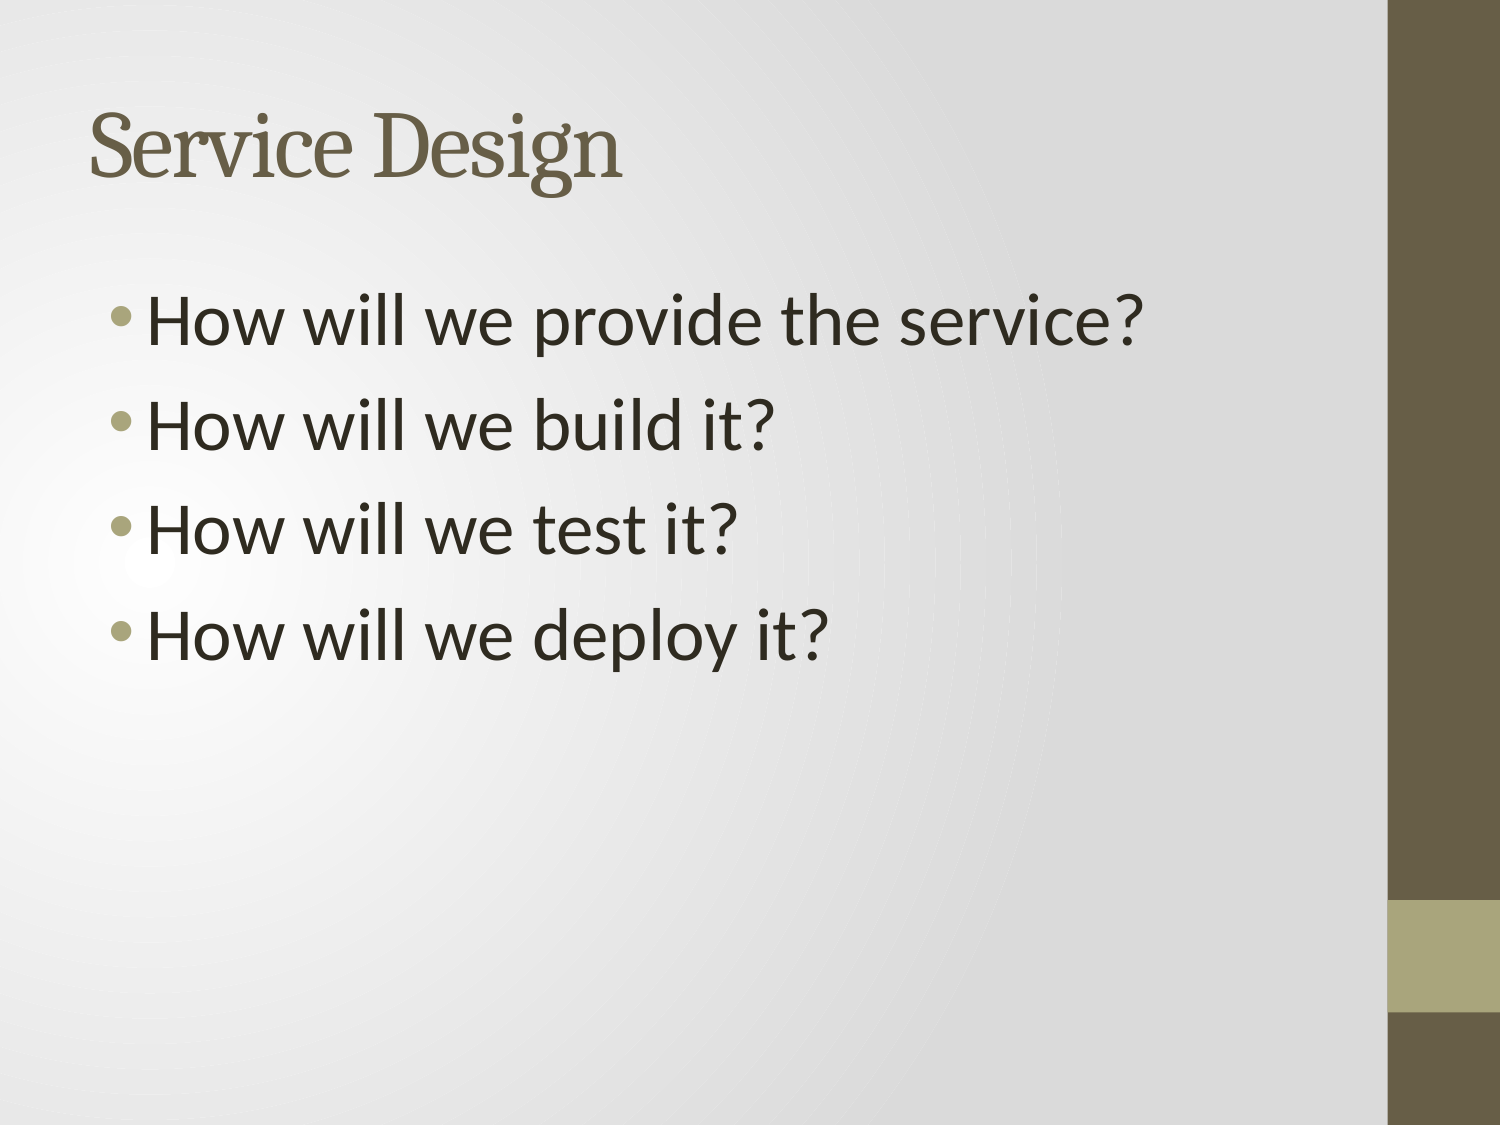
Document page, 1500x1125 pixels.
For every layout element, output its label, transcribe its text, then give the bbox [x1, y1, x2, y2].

list How will we provide the service? How will we build it? How will we test it? How will we deploy it? [75, 262, 1325, 1050]
title Service Design [75, 45, 1325, 233]
